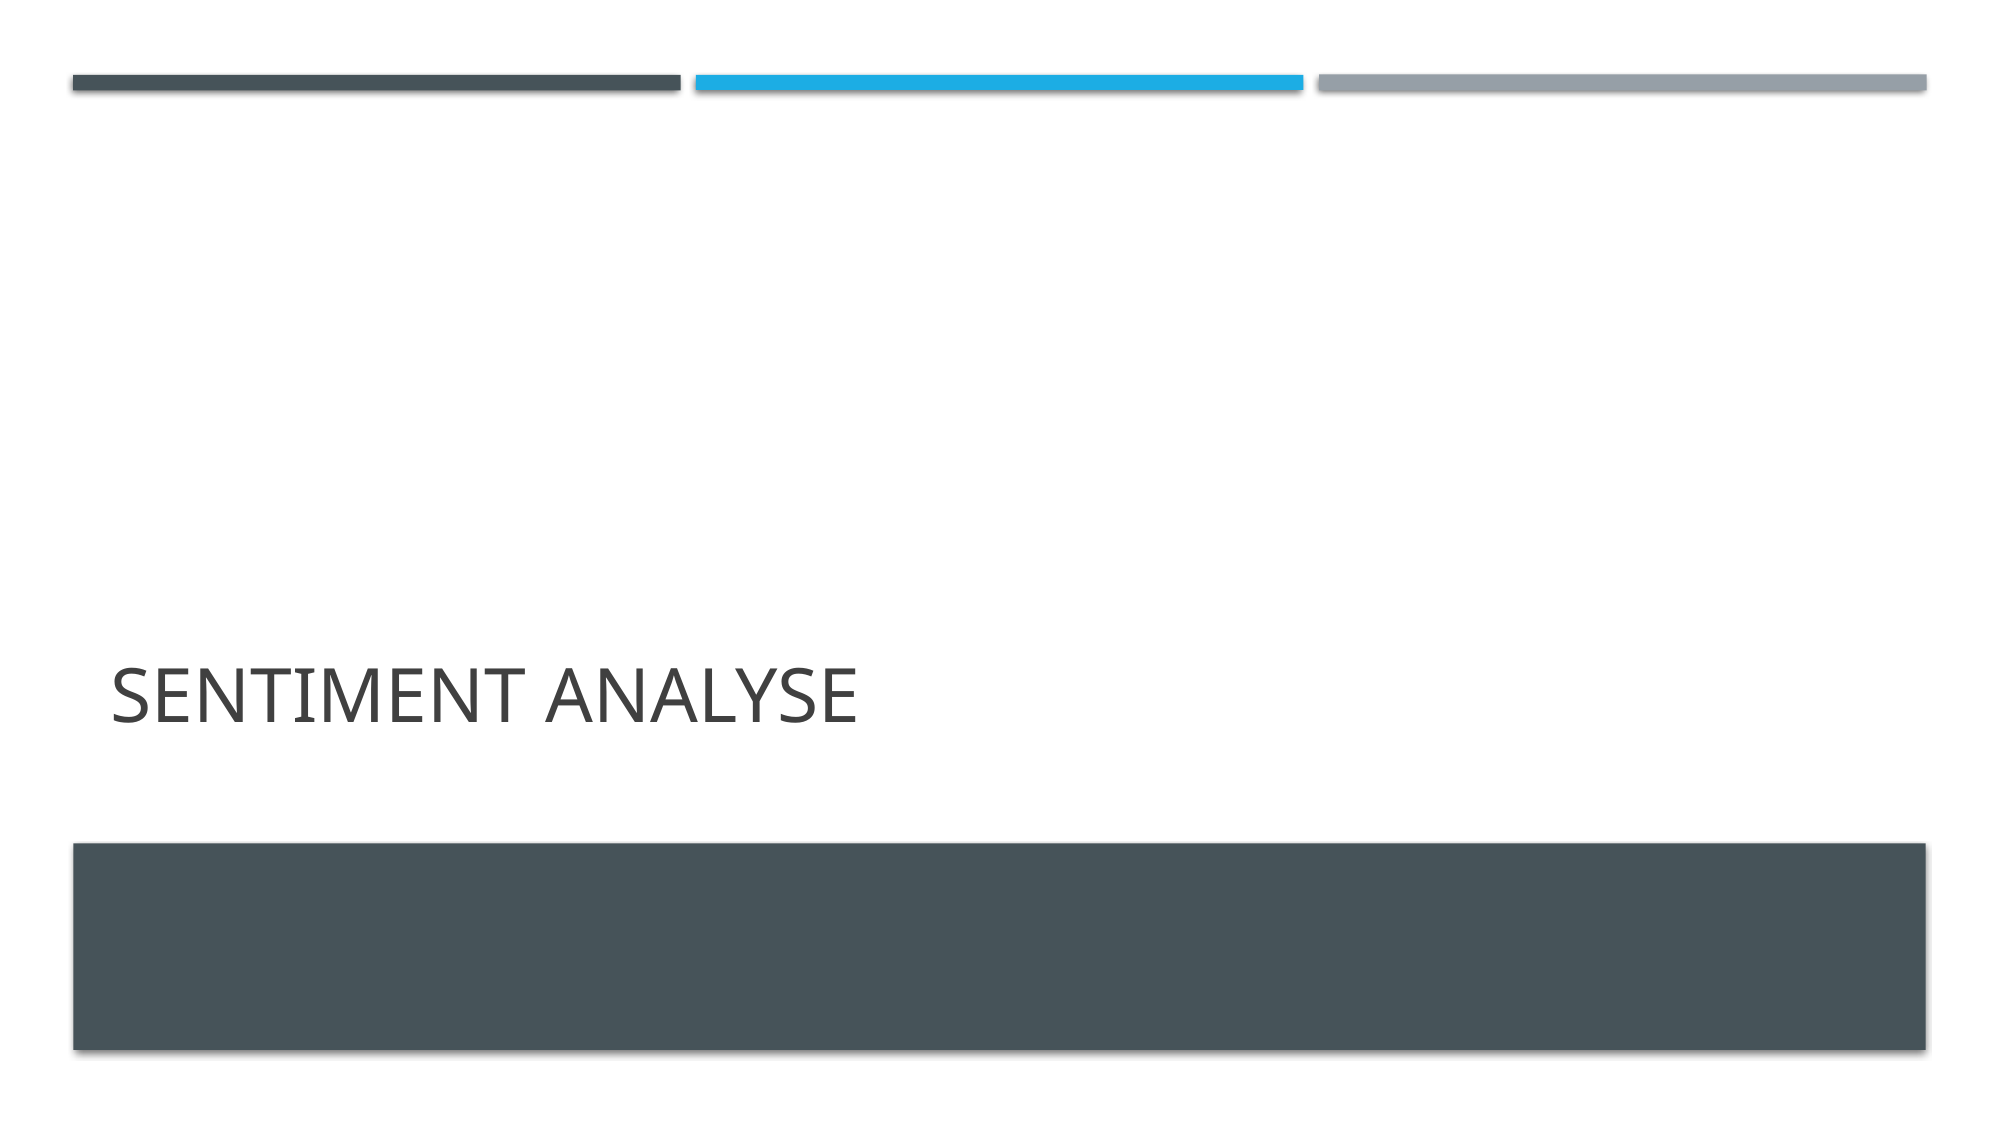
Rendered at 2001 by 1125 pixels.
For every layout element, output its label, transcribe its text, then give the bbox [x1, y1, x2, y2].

title Sentiment Analyse [95, 392, 1905, 745]
